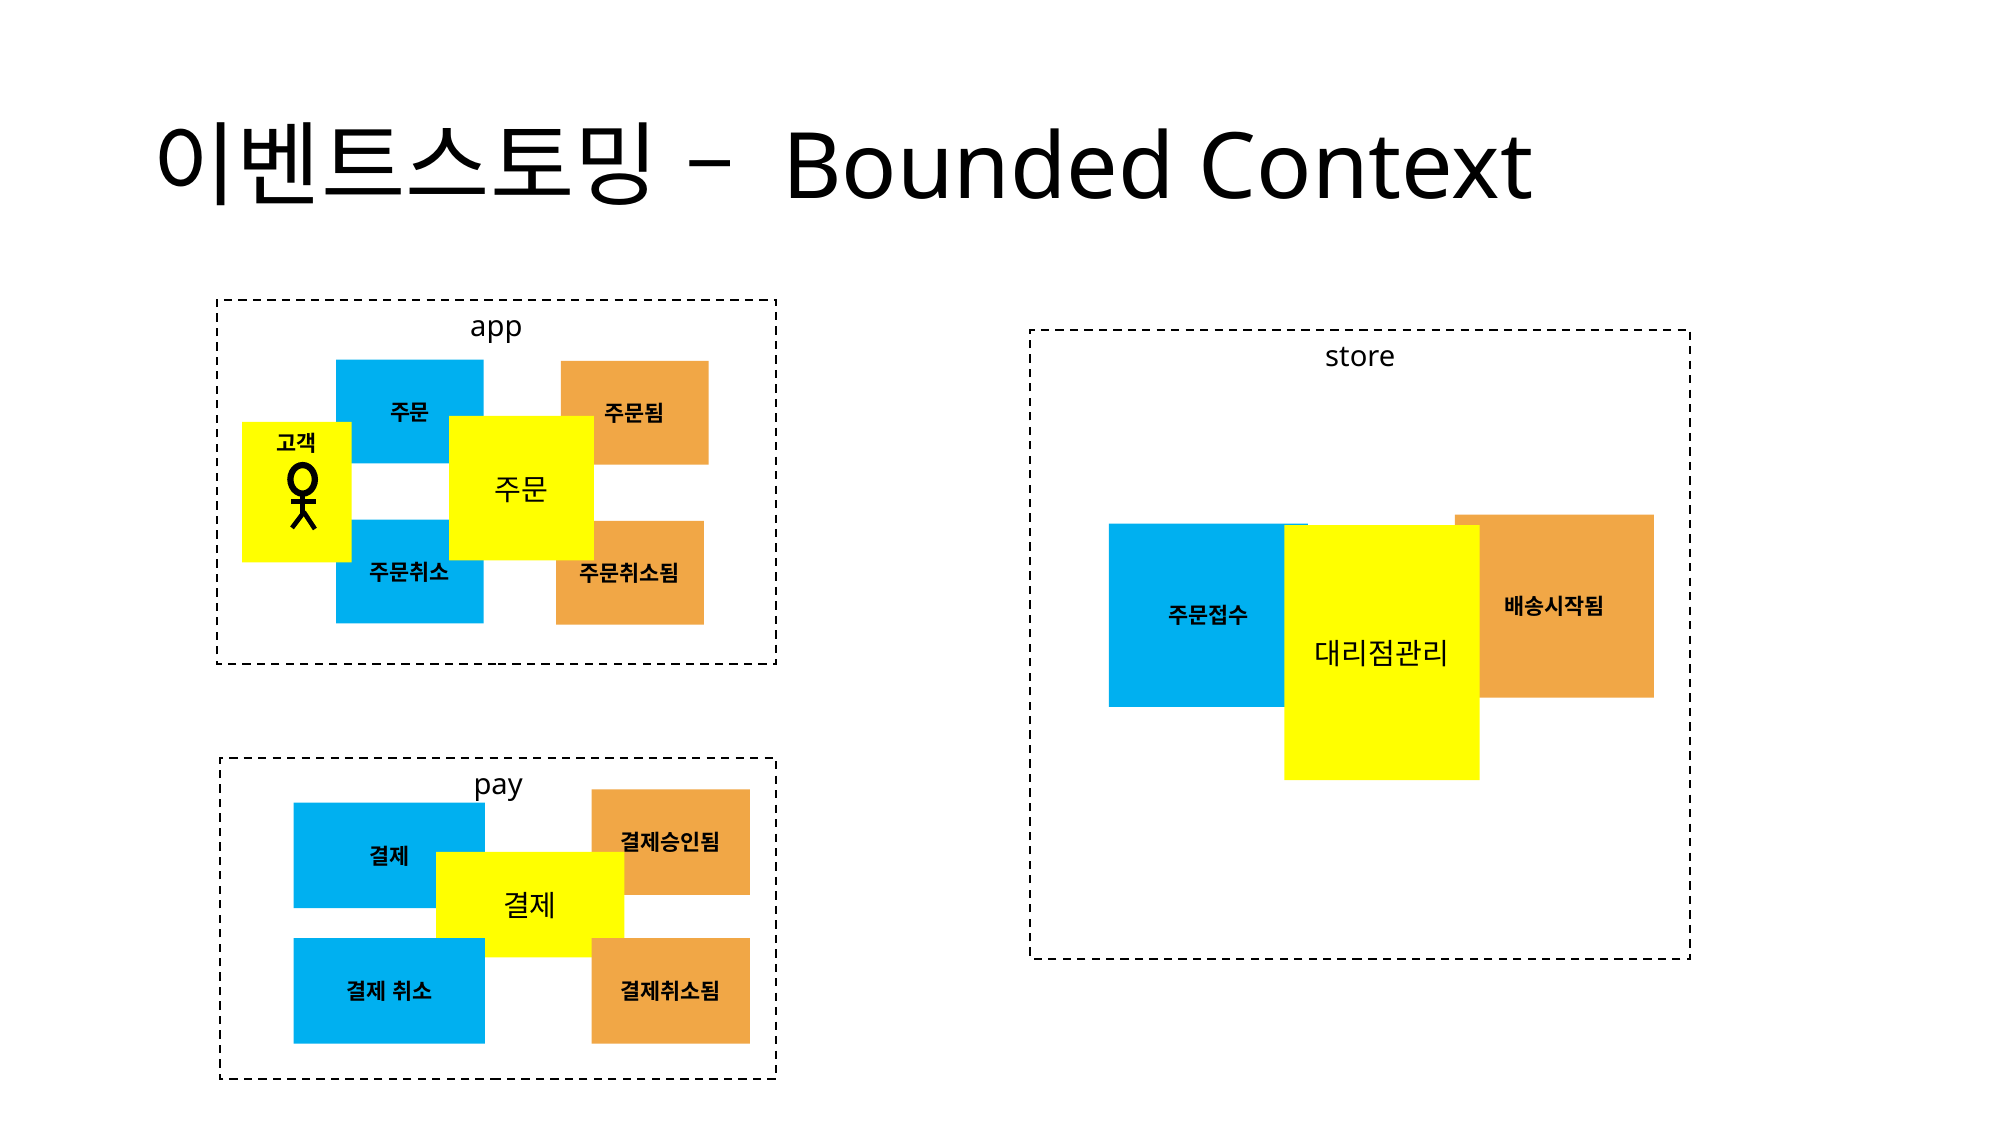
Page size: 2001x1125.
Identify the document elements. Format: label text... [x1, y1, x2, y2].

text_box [216, 299, 777, 665]
text_box store [1029, 329, 1691, 960]
title 이벤트스토밍 – Bounded Context [137, 59, 1863, 278]
text_box 대리점관리 [1283, 524, 1481, 781]
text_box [220, 758, 777, 1080]
